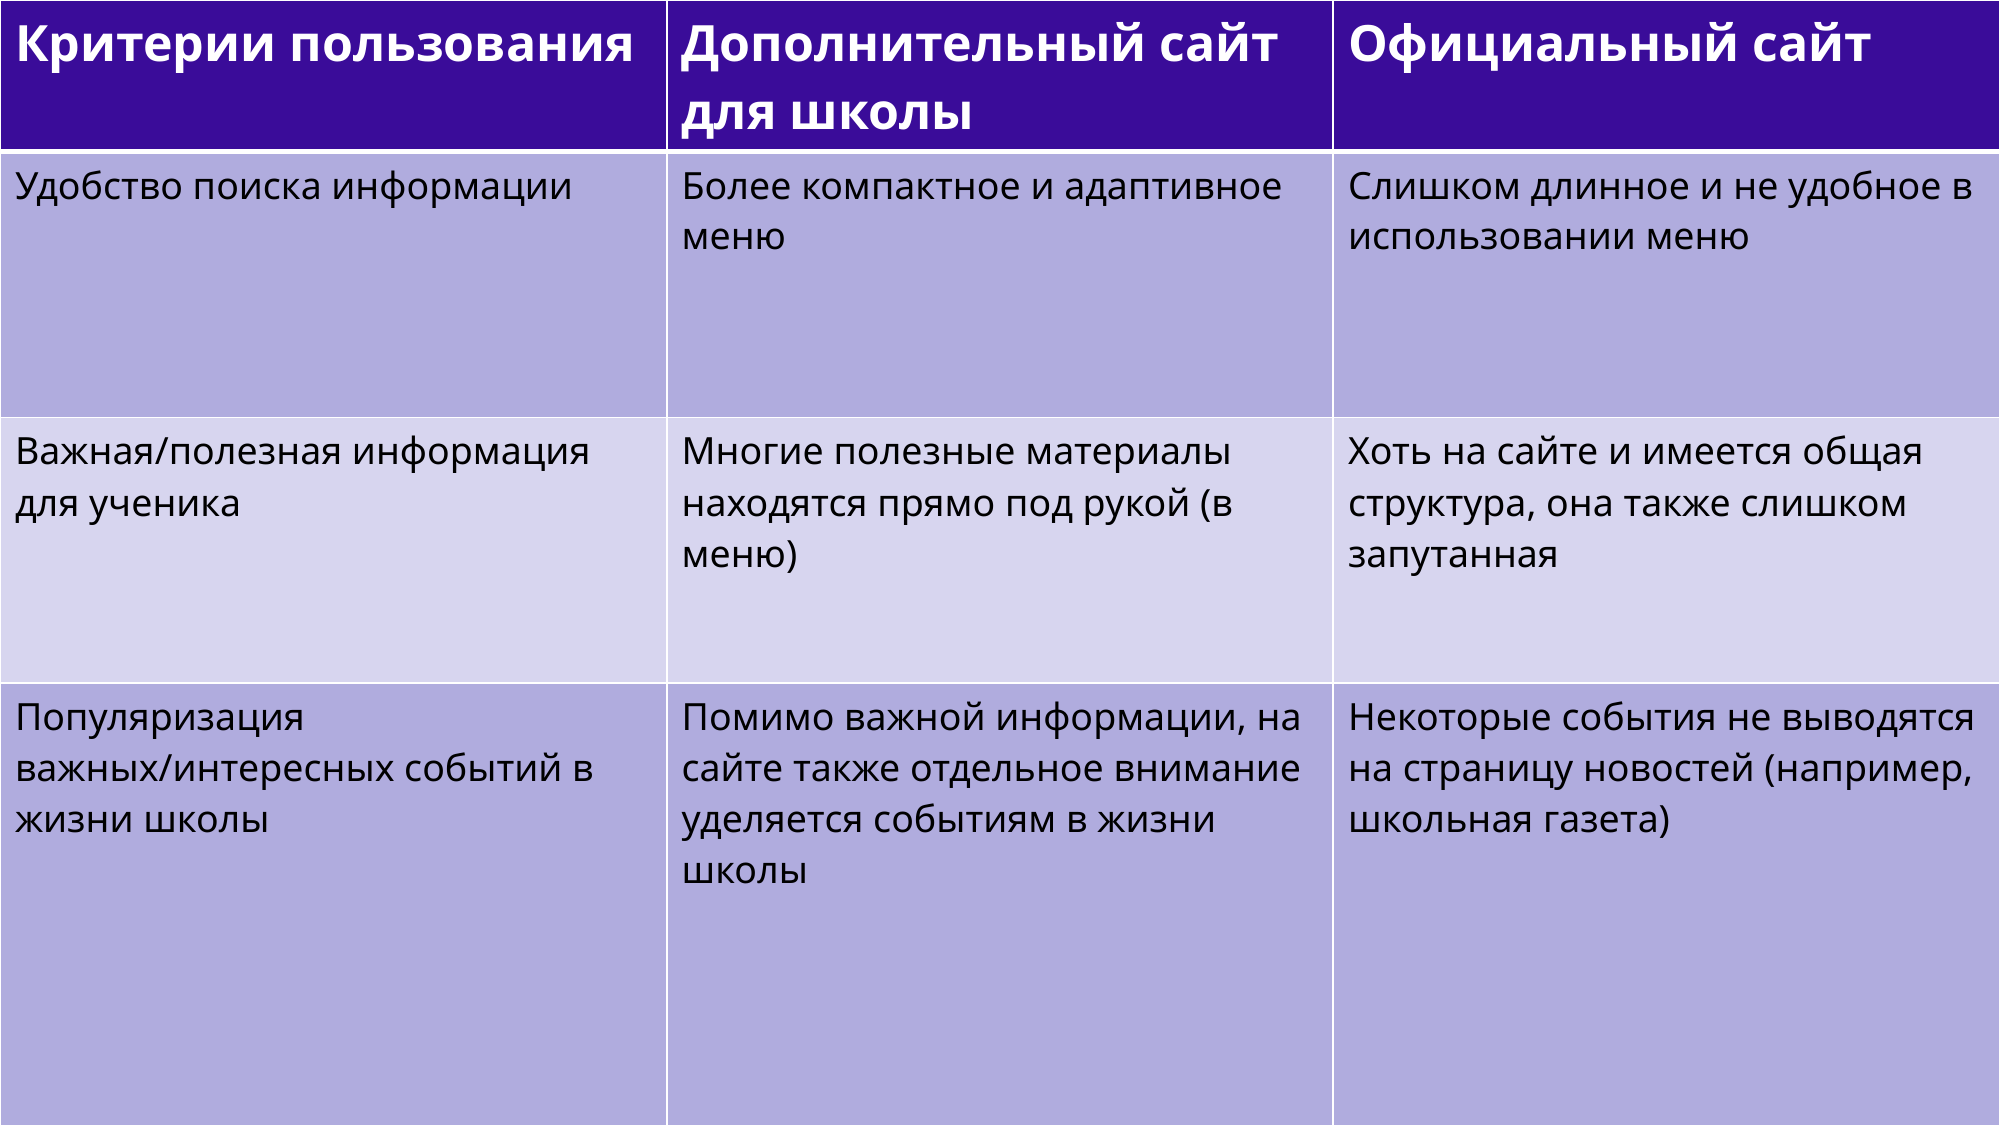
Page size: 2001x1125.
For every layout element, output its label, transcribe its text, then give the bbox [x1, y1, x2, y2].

table_header Официальный сайт [1334, 1, 1999, 149]
table_cell Слишком длинное и не удобное в использовании меню [1334, 154, 1999, 417]
table_cell Многие полезные материалы находятся прямо под рукой (в меню) [668, 418, 1332, 682]
table_cell Некоторые события не выводятся на страницу новостей (например, школьная газета) [1334, 684, 1999, 1125]
table_cell Более компактное и адаптивное меню [668, 154, 1332, 417]
table_cell Важная/полезная информация для ученика [1, 418, 666, 682]
table_cell Хоть на сайте и имеется общая структура, она также слишком запутанная [1334, 418, 1999, 682]
table_cell Популяризация важных/интересных событий в жизни школы [1, 684, 666, 1125]
table_header Критерии пользования [1, 1, 666, 149]
table_cell Помимо важной информации, на сайте также отдельное внимание уделяется событиям в жизни школы [668, 684, 1332, 1125]
table_cell Удобство поиска информации [1, 154, 666, 417]
table_header Дополнительный сайт для школы [668, 1, 1332, 149]
